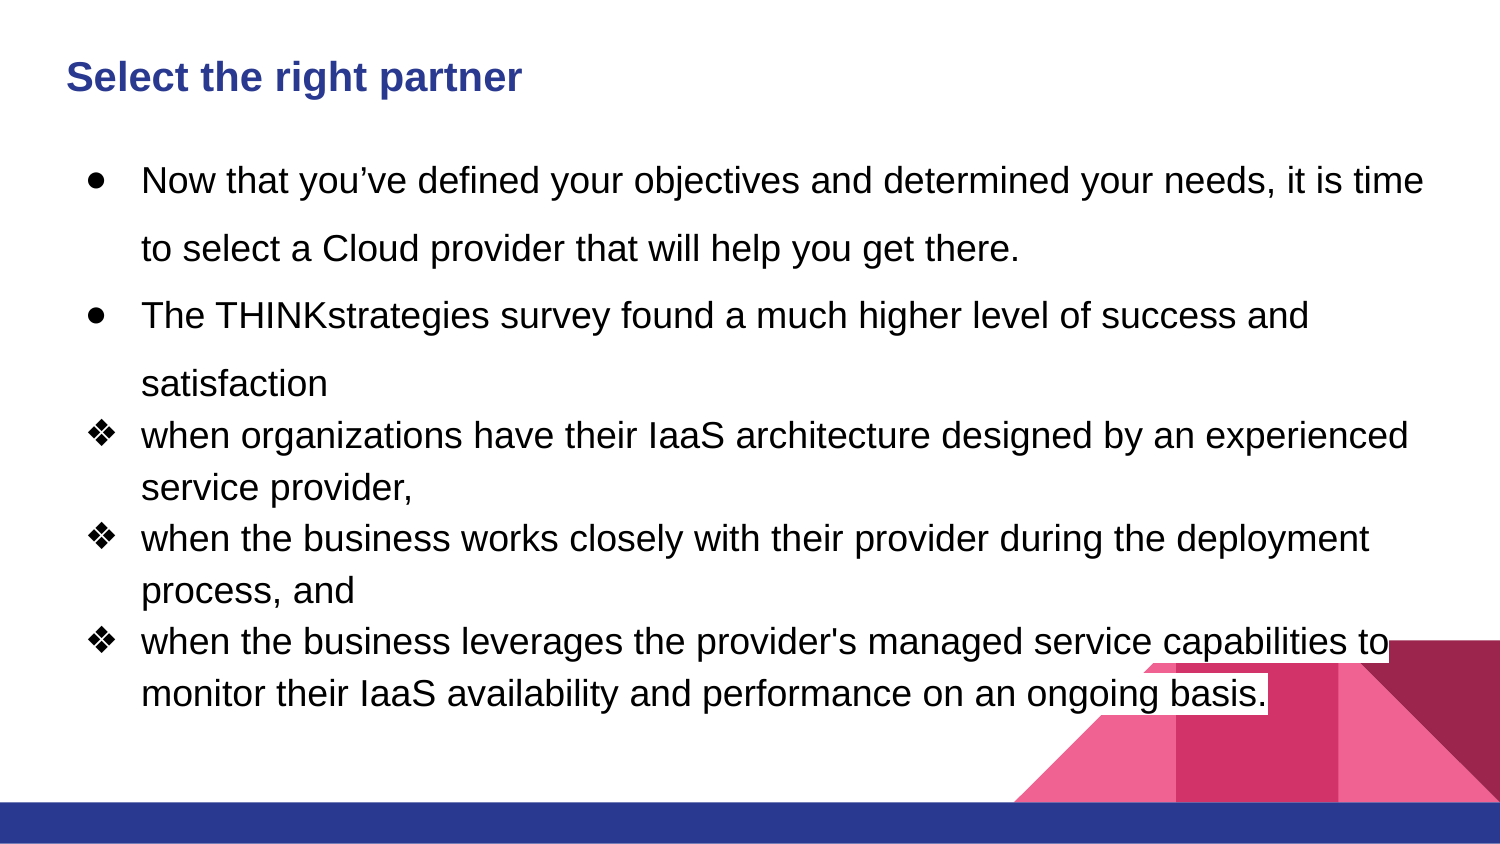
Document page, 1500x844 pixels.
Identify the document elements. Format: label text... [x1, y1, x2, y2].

title Select the right partner [51, 34, 1449, 118]
list Now that you’ve defined your objectives and determined your needs, it is time to select a Cloud provider that will help you get there. The THINKstrategies survey found a much higher level of success and satisfaction when organizations have their IaaS architecture designed by an experienced service provider, when the business works closely with their provider during the deployment process, and when the business leverages the provider's managed service capabilities to monitor their IaaS availability and performance on an ongoing basis. [51, 118, 1449, 750]
